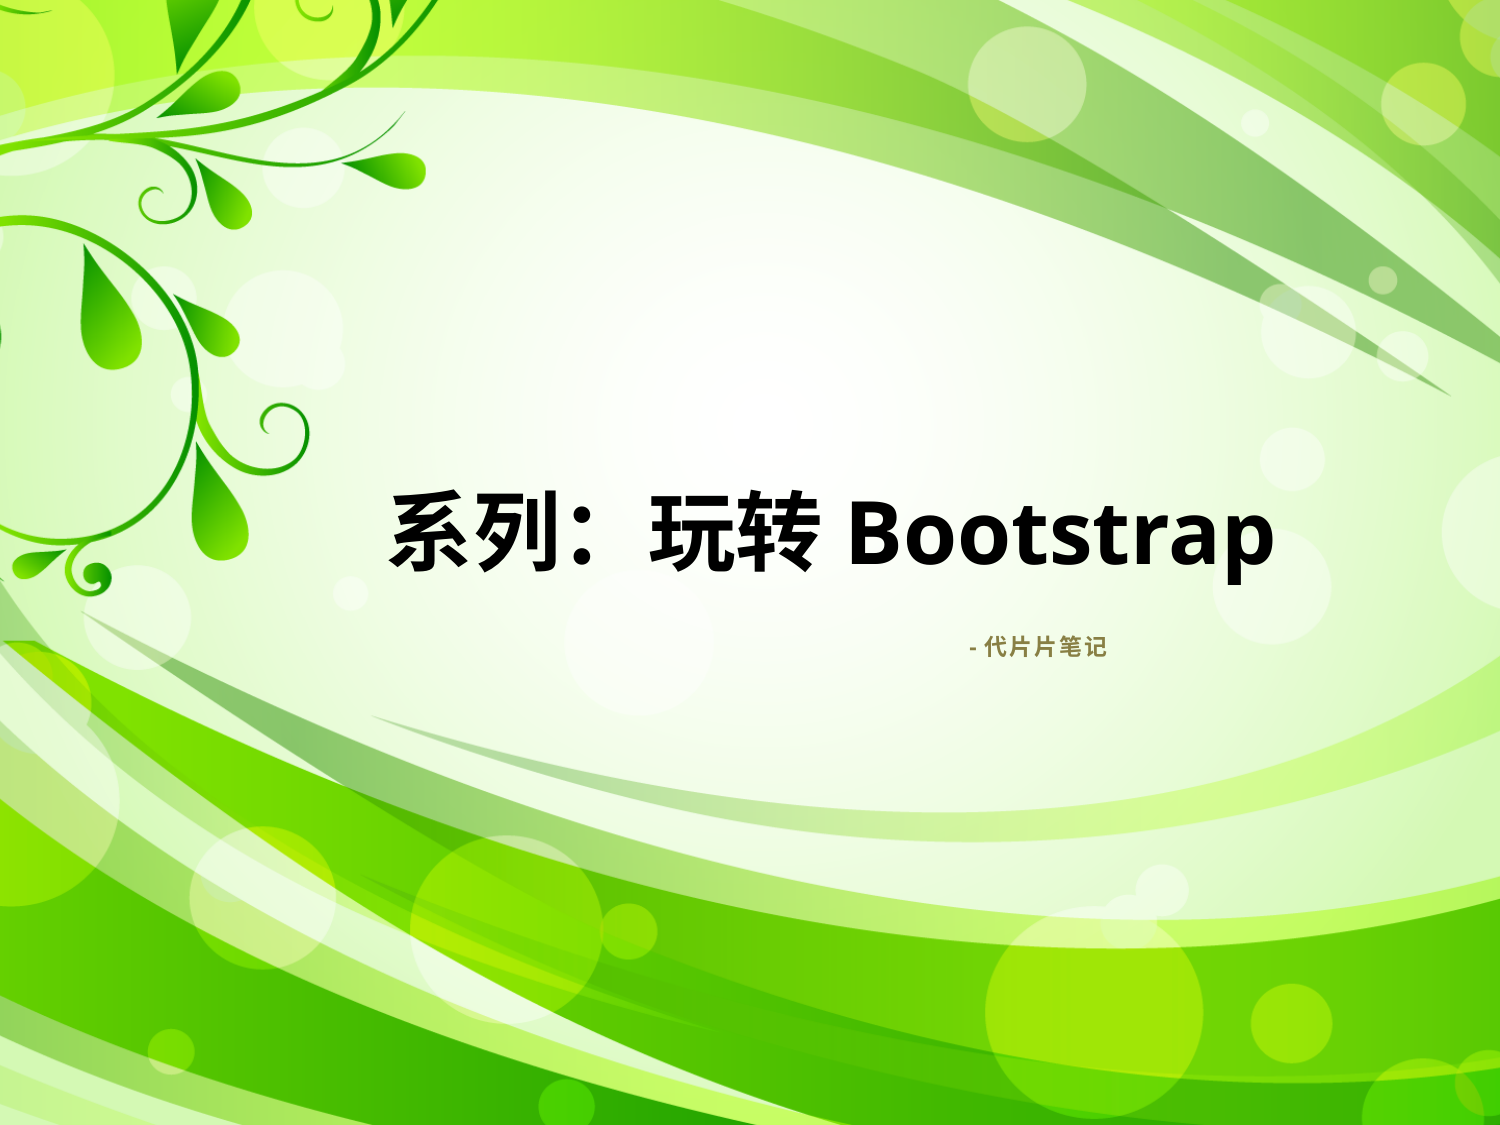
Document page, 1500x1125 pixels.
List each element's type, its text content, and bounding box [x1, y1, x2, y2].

picture [0, 0, 1500, 1125]
subtitle -代片片笔记 [799, 622, 1278, 673]
title 系列：玩转Bootstrap [356, 446, 1308, 592]
